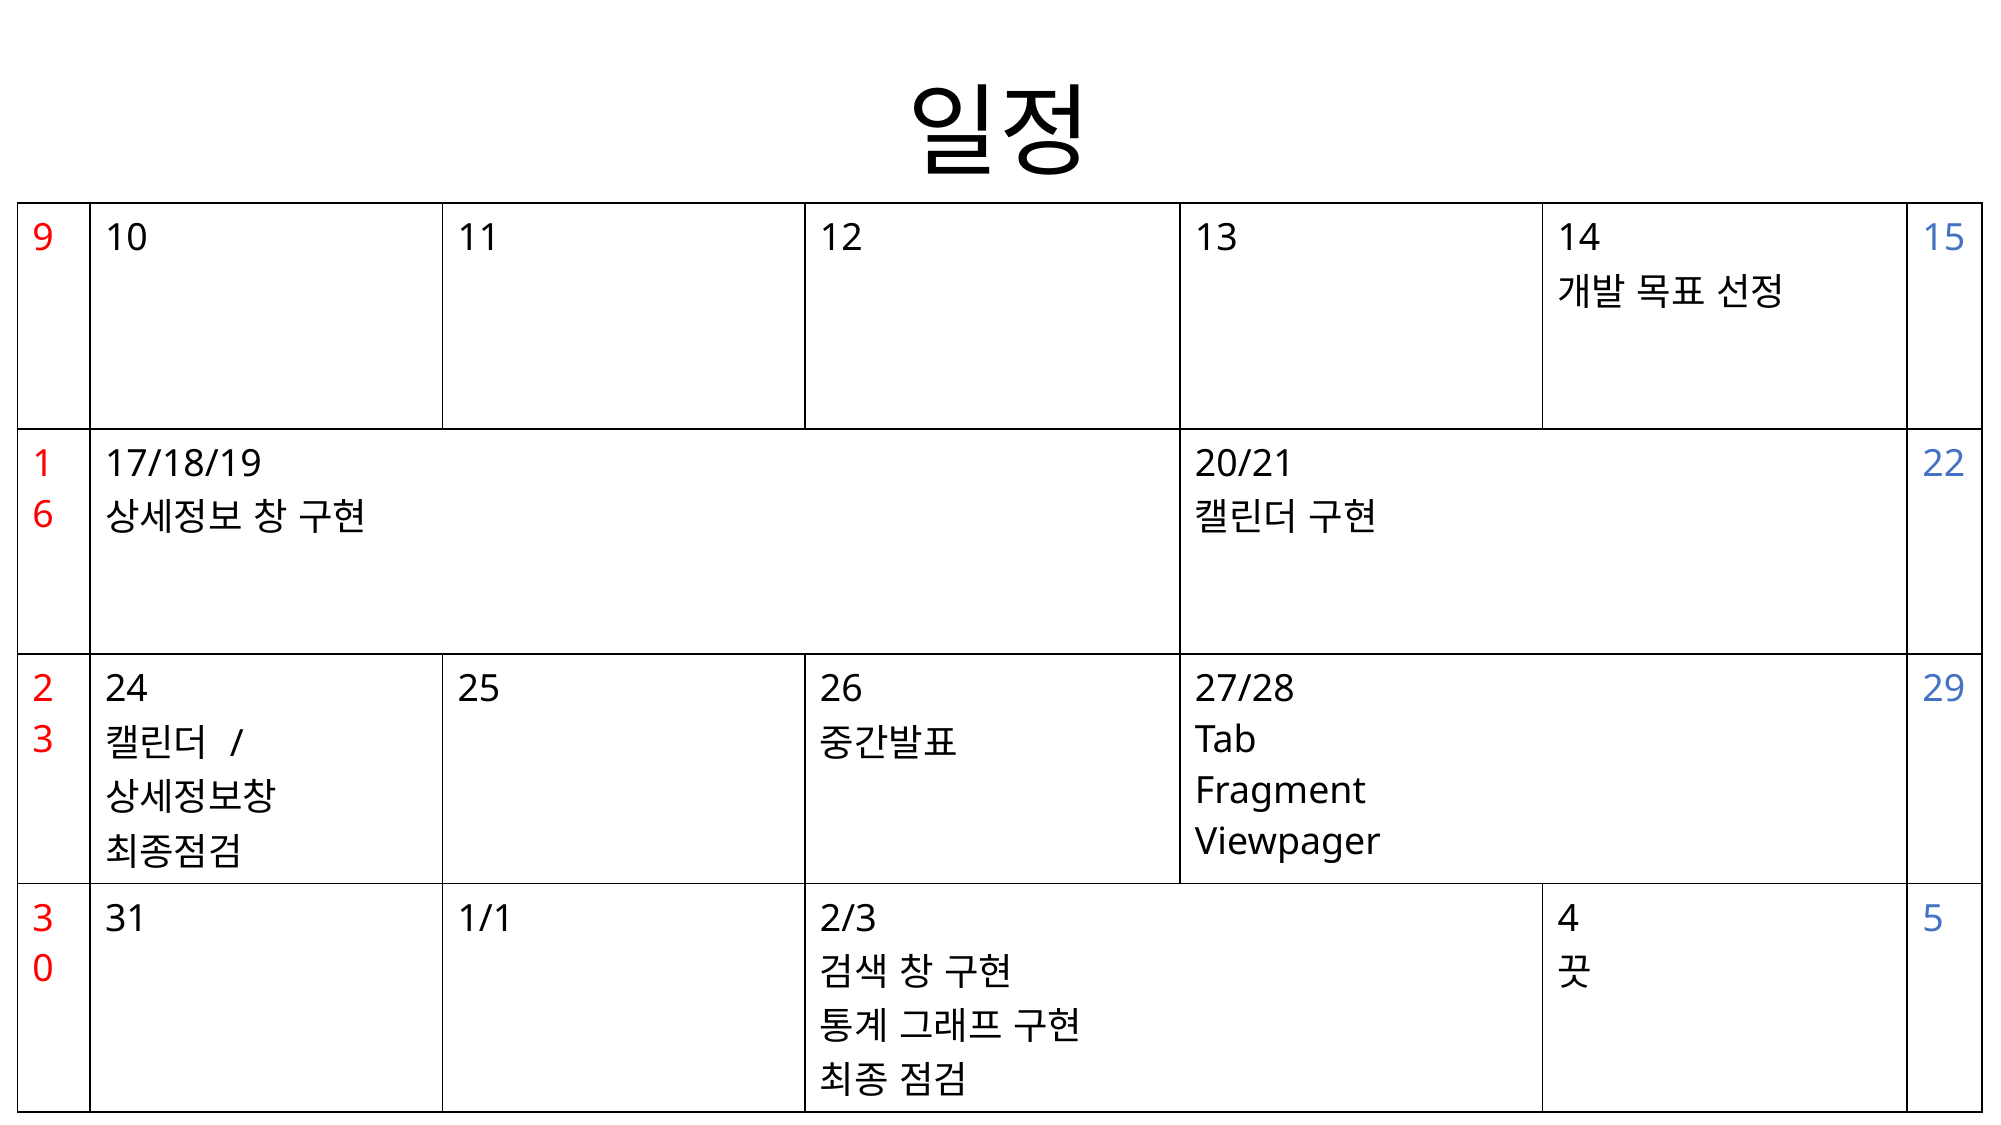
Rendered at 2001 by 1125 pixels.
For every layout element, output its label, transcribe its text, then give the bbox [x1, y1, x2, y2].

table_header 14 개발 목표 선정 [1543, 204, 1906, 428]
table_cell 25 [443, 655, 804, 883]
table_cell 29 [1908, 655, 1981, 883]
table_cell 22 [1908, 430, 1981, 653]
table_cell 1/1 [443, 884, 804, 1111]
text_box 일정 [759, 0, 1240, 195]
table_cell 2/3 검색 창 구현 통계 그래프 구현 최종 점검 [806, 884, 1542, 1111]
table_header 15 [1908, 204, 1981, 428]
table_header 9 [18, 204, 89, 428]
table_cell 17/18/19 상세정보 창 구현 [91, 430, 1179, 653]
table_cell 5 [1908, 884, 1981, 1111]
table_cell 30 [18, 884, 89, 1111]
table_cell 24 캘린더 / 상세정보창 최종점검 [91, 655, 442, 883]
table_header 10 [91, 204, 442, 428]
table_header 11 [443, 204, 804, 428]
table_cell 23 [18, 655, 89, 883]
table_cell 20/21 캘린더 구현 [1181, 430, 1906, 653]
table_header 13 [1181, 204, 1542, 428]
table_cell 27/28 Tab Fragment Viewpager [1181, 655, 1906, 883]
table_cell 31 [91, 884, 442, 1111]
table_header 12 [806, 204, 1179, 428]
table_cell 16 [18, 430, 89, 653]
table_cell 26 중간발표 [806, 655, 1179, 883]
table_cell 4 끗 [1543, 884, 1906, 1111]
